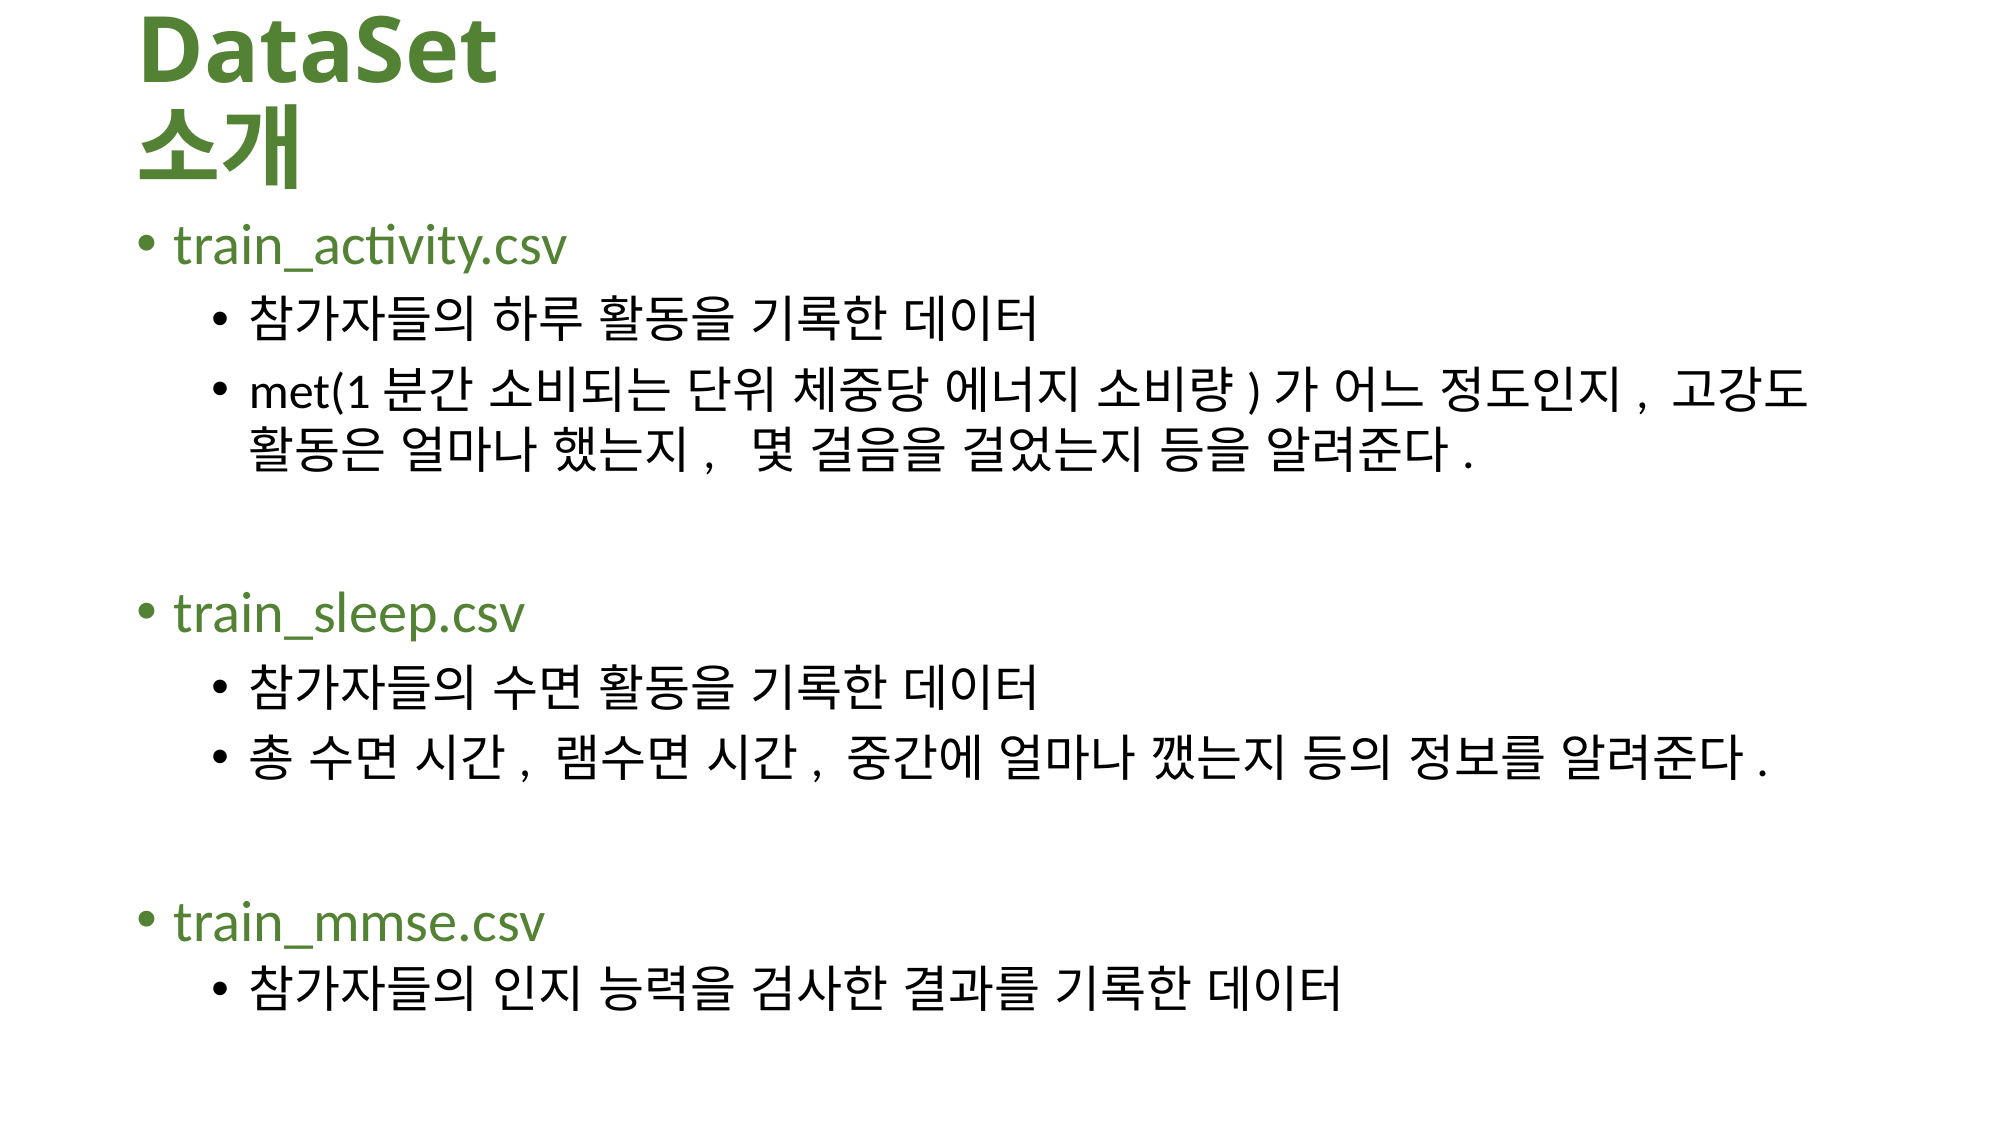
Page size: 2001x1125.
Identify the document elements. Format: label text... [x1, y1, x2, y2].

list train_activity.csv 참가자들의 하루 활동을 기록한 데이터 met(1분간 소비되는 단위 체중당 에너지 소비량)가 어느 정도인지, 고강도 활동은 얼마나 했는지, 몇 걸음을 걸었는지 등을 알려준다. train_sleep.csv 참가자들의 수면 활동을 기록한 데이터 총 수면 시간, 램수면 시간, 중간에 얼마나 깼는지 등의 정보를 알려준다. train_mmse.csv 참가자들의 인지 능력을 검사한 결과를 기록한 데이터 [121, 206, 1903, 1035]
title DataSet 소개 [121, 39, 720, 166]
